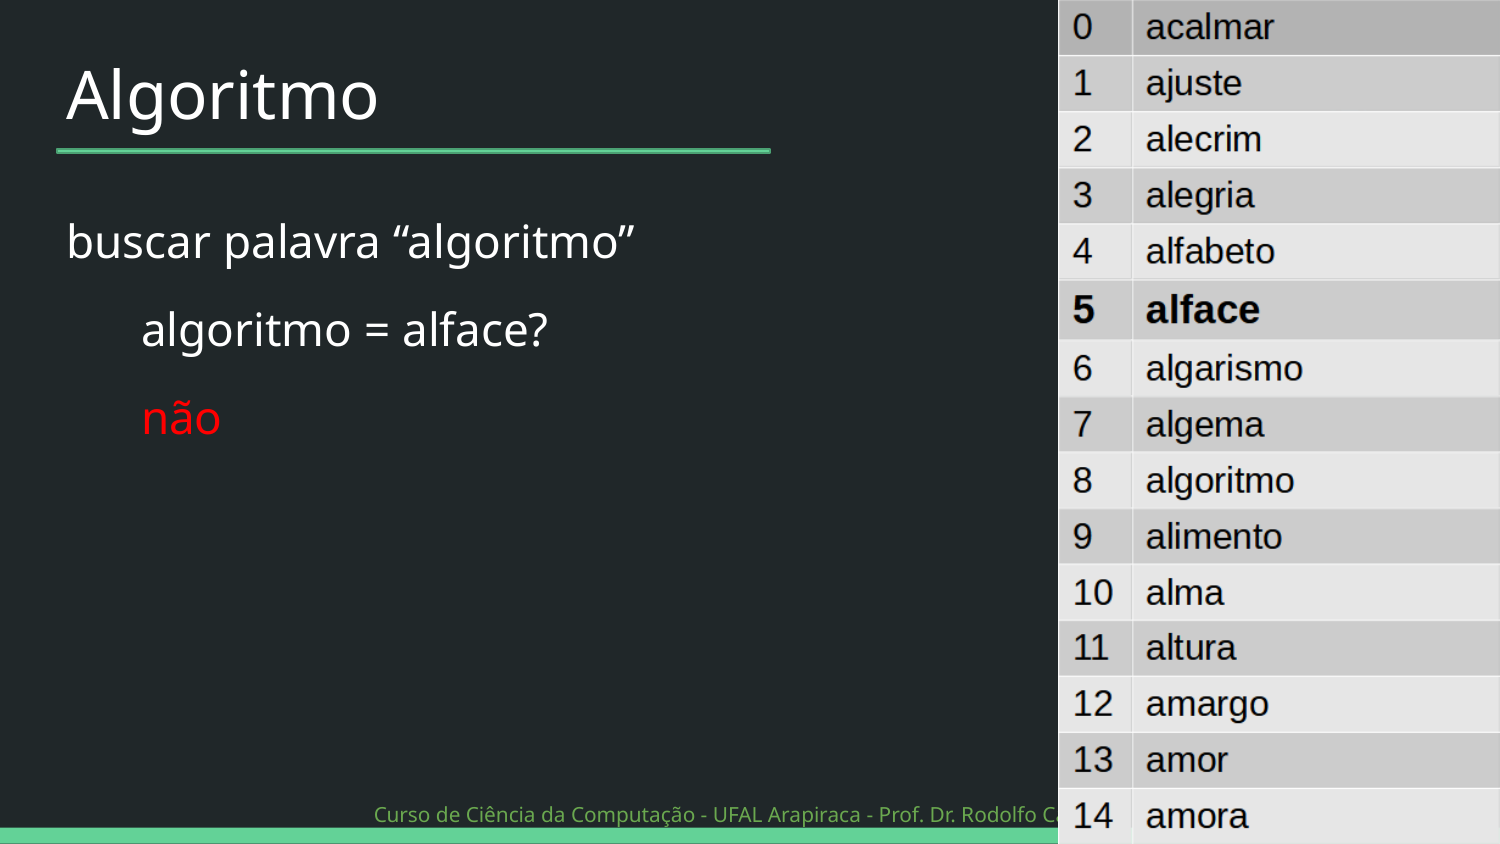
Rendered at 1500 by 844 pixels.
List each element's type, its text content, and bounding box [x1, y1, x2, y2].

list buscar palavra “algoritmo” algoritmo = alface? não [51, 189, 1052, 750]
text_box Curso de Ciência da Computação - UFAL Arapiraca - Prof. Dr. Rodolfo Carneiro [0, 789, 1052, 840]
text_box [57, 148, 770, 154]
picture [1057, 0, 1500, 844]
title Algoritmo [51, 37, 1052, 147]
